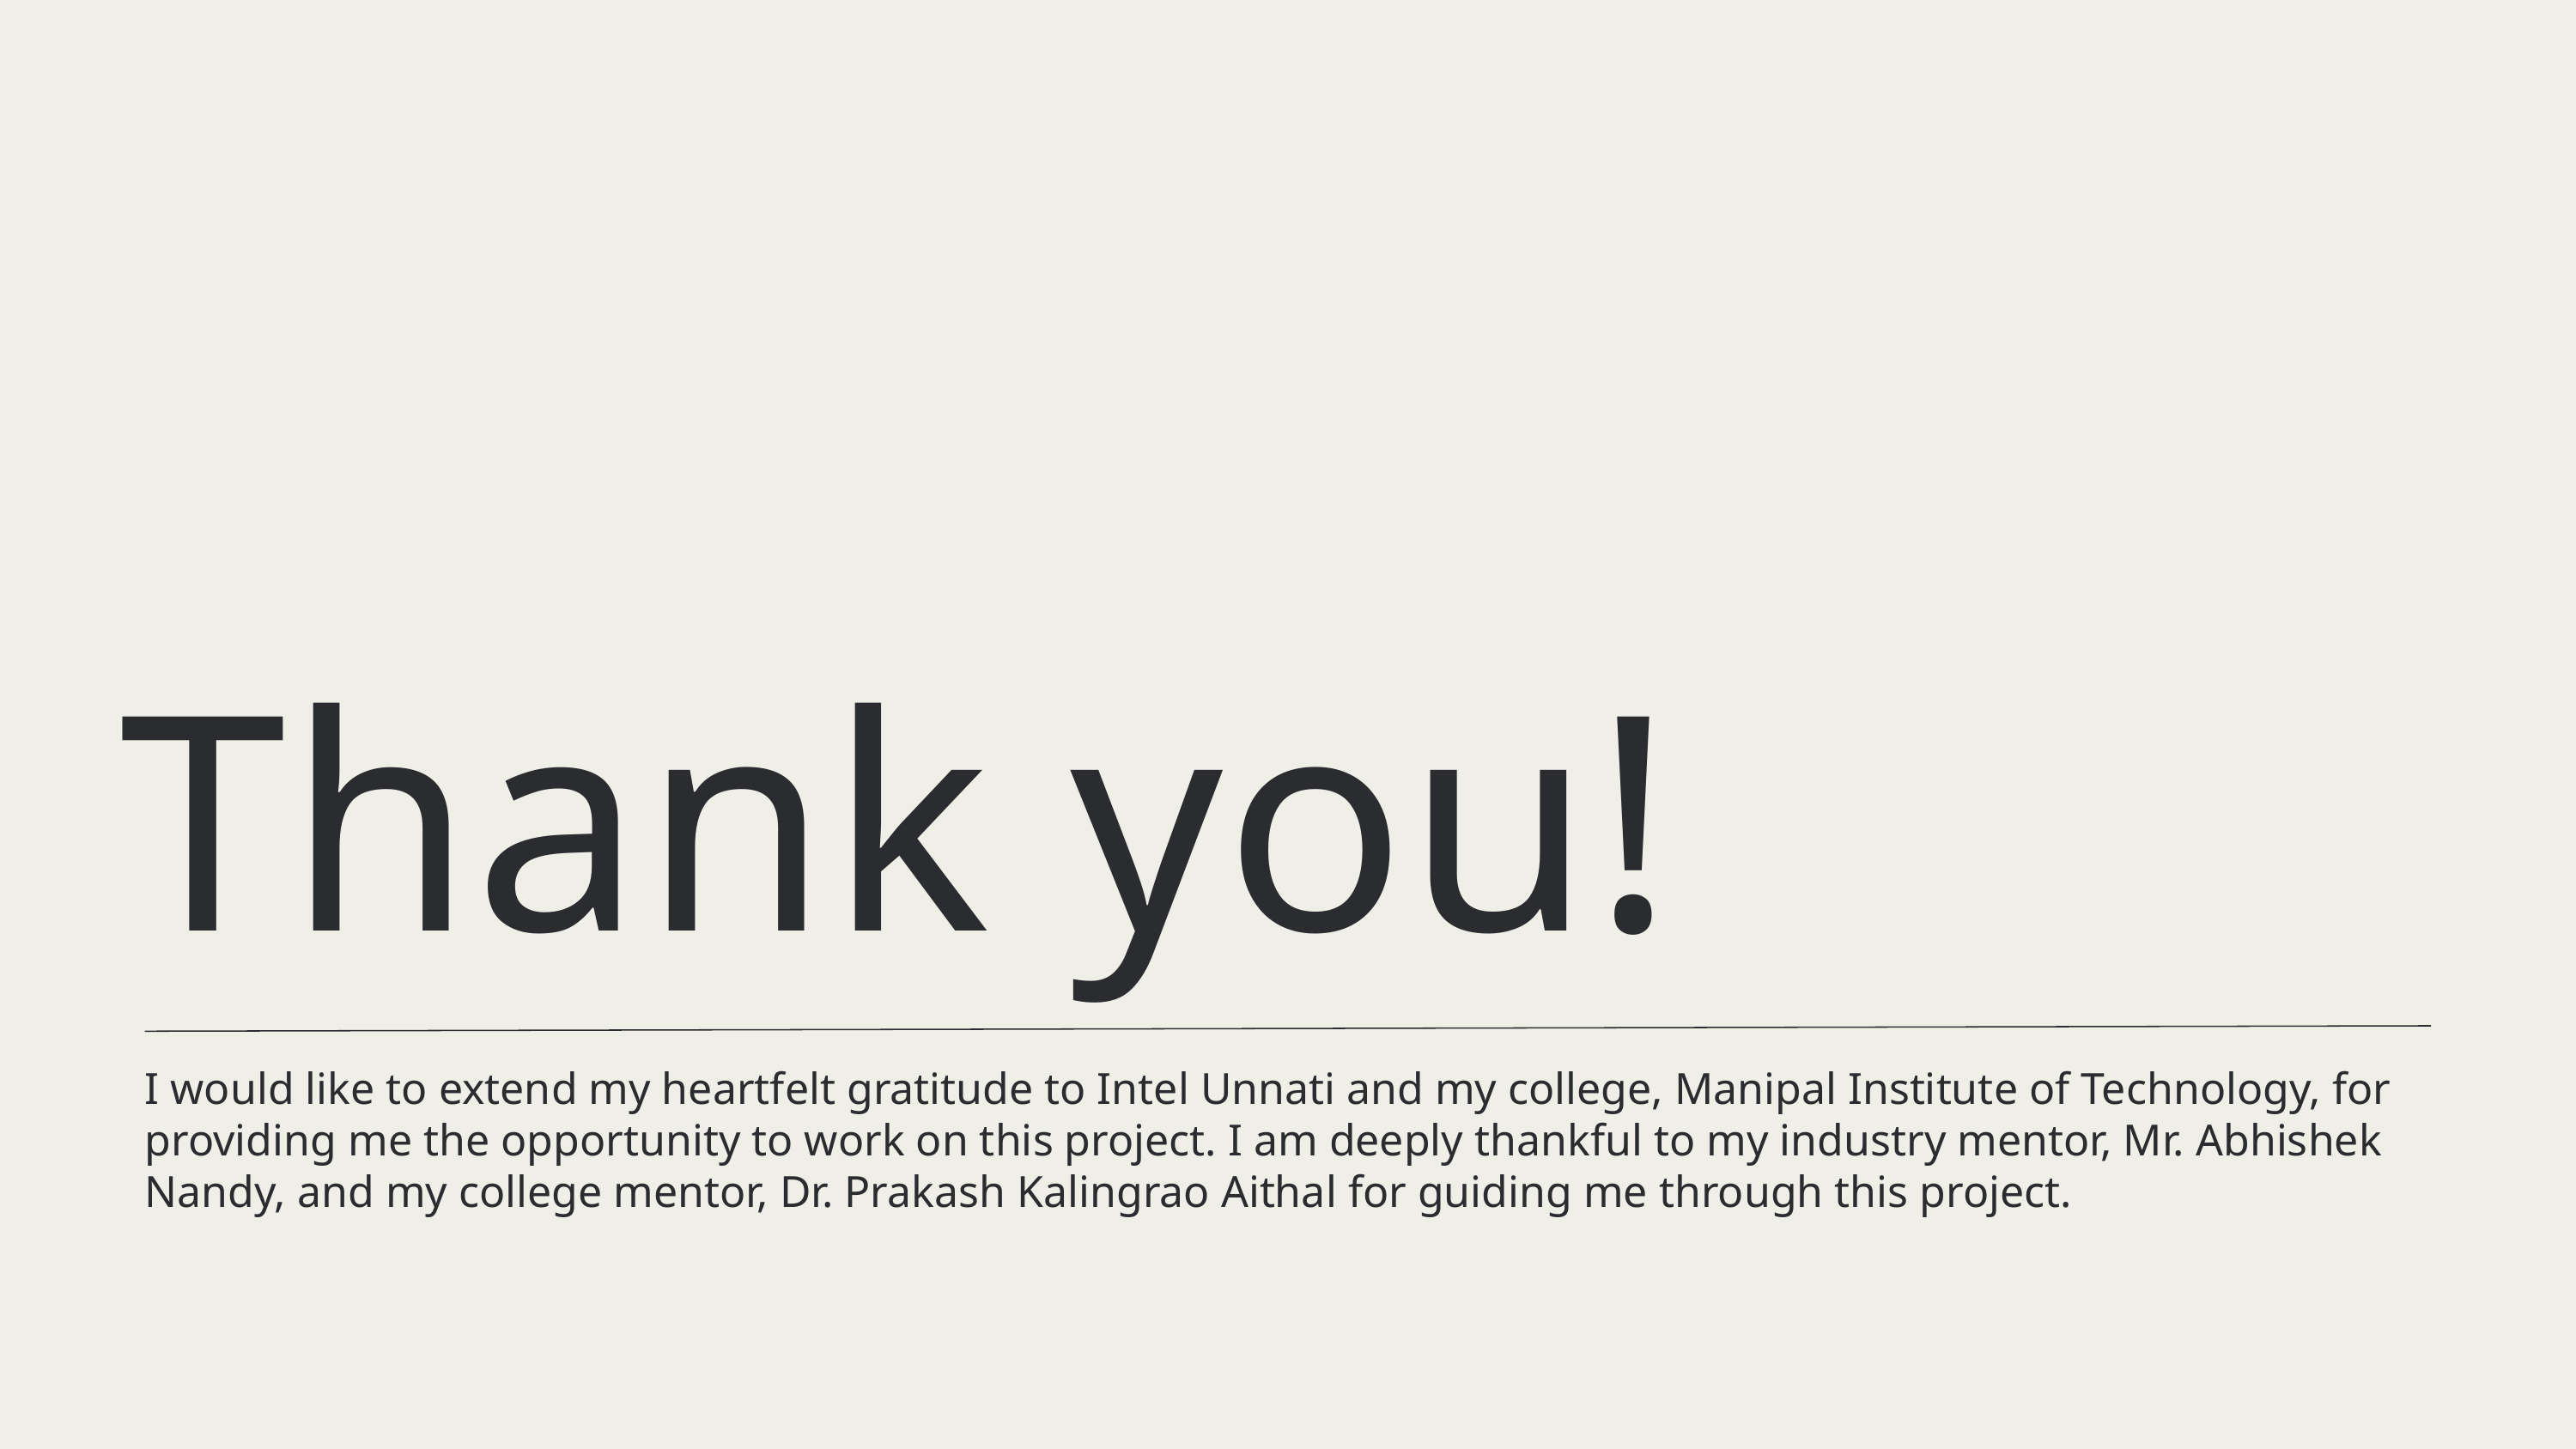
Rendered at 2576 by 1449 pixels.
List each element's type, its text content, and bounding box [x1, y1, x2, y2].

text_box Thank you! [119, 718, 2432, 991]
text_box I would like to extend my heartfelt gratitude to Intel Unnati and my college, Manipal Institute of Technology, for providing me the opportunity to work on this project. I am deeply thankful to my industry mentor, Mr. Abhishek Nandy, and my college mentor, Dr. Prakash Kalingrao Aithal for guiding me through this project. [144, 1061, 2432, 1216]
